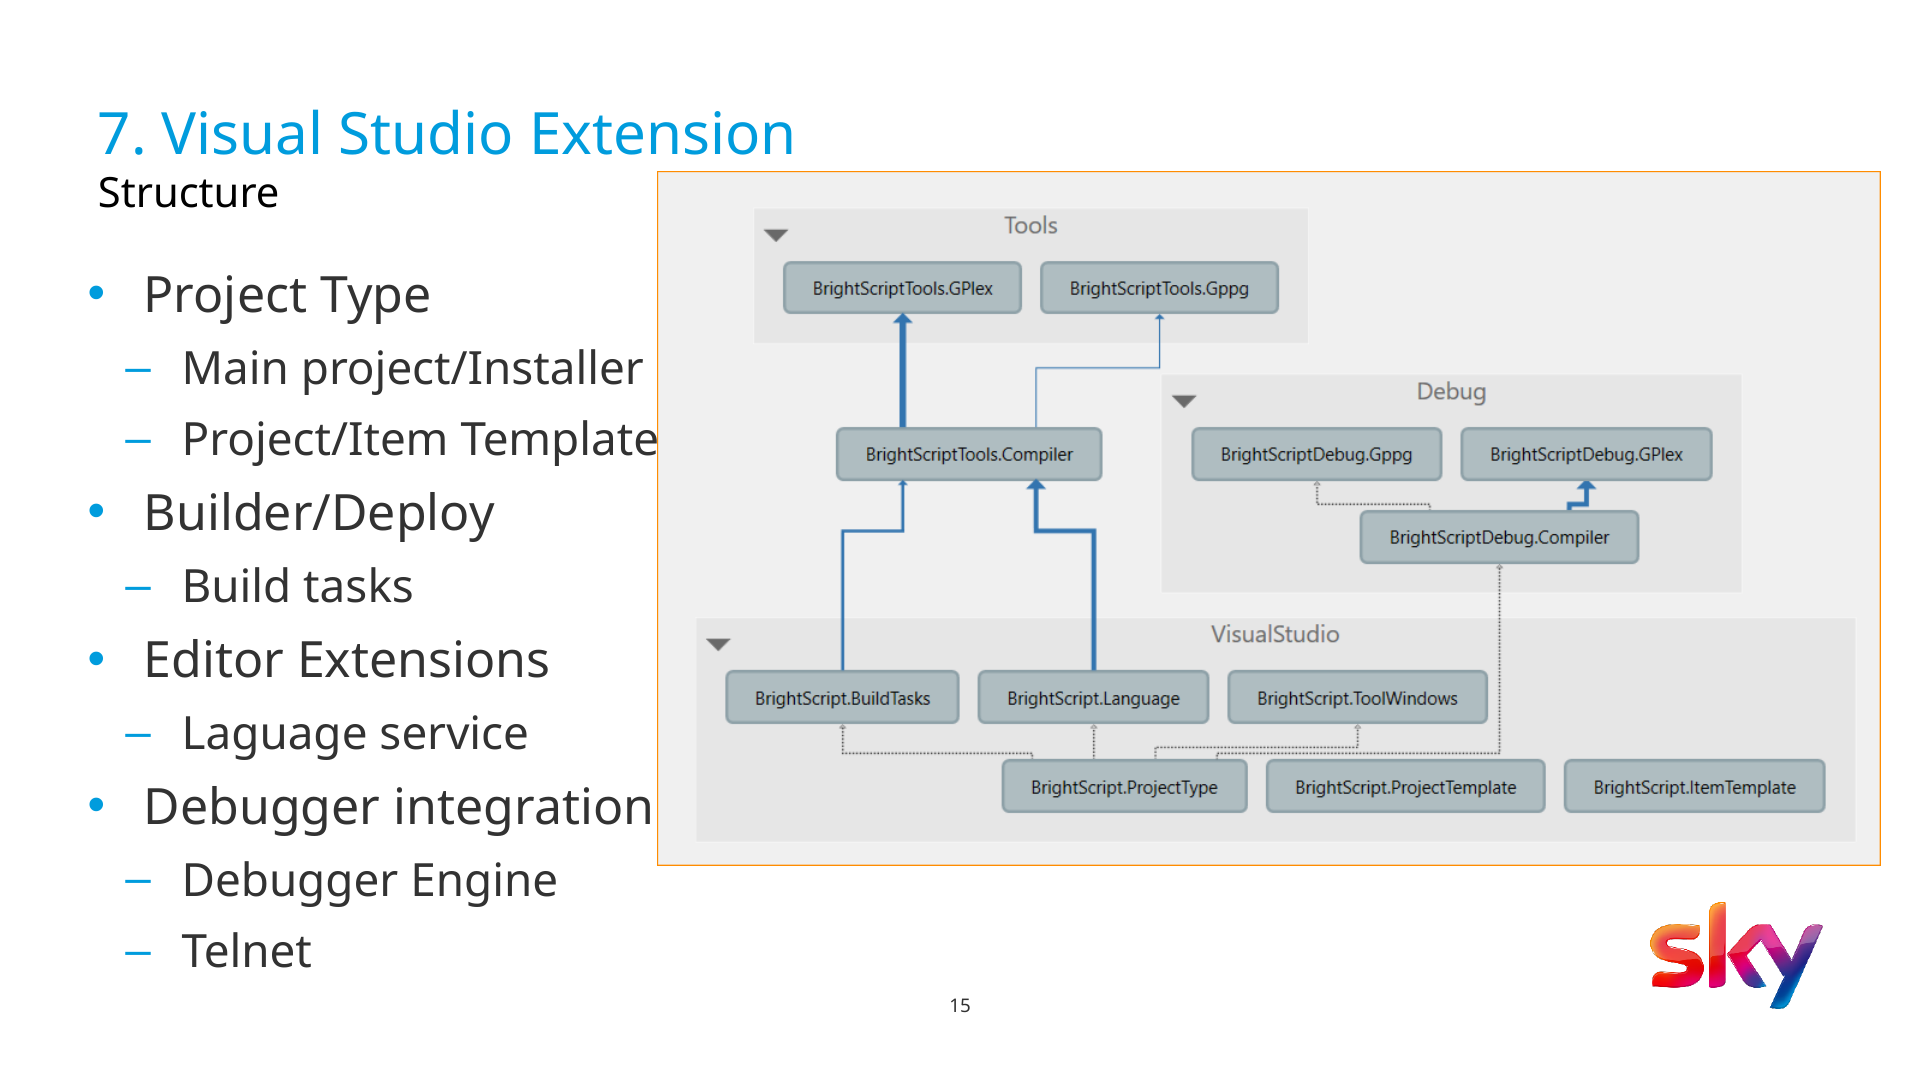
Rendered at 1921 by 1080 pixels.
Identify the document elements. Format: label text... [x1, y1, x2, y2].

title 7. Visual Studio Extension Structure [97, 95, 1823, 262]
picture [657, 171, 1881, 866]
list Project Type Main project/Installer Project/Item Templates Builder/Deploy Build tasks Editor Extensions Laguage service Debugger integration Debugger Engine Telnet [87, 262, 1812, 928]
picture [1650, 902, 1823, 1009]
